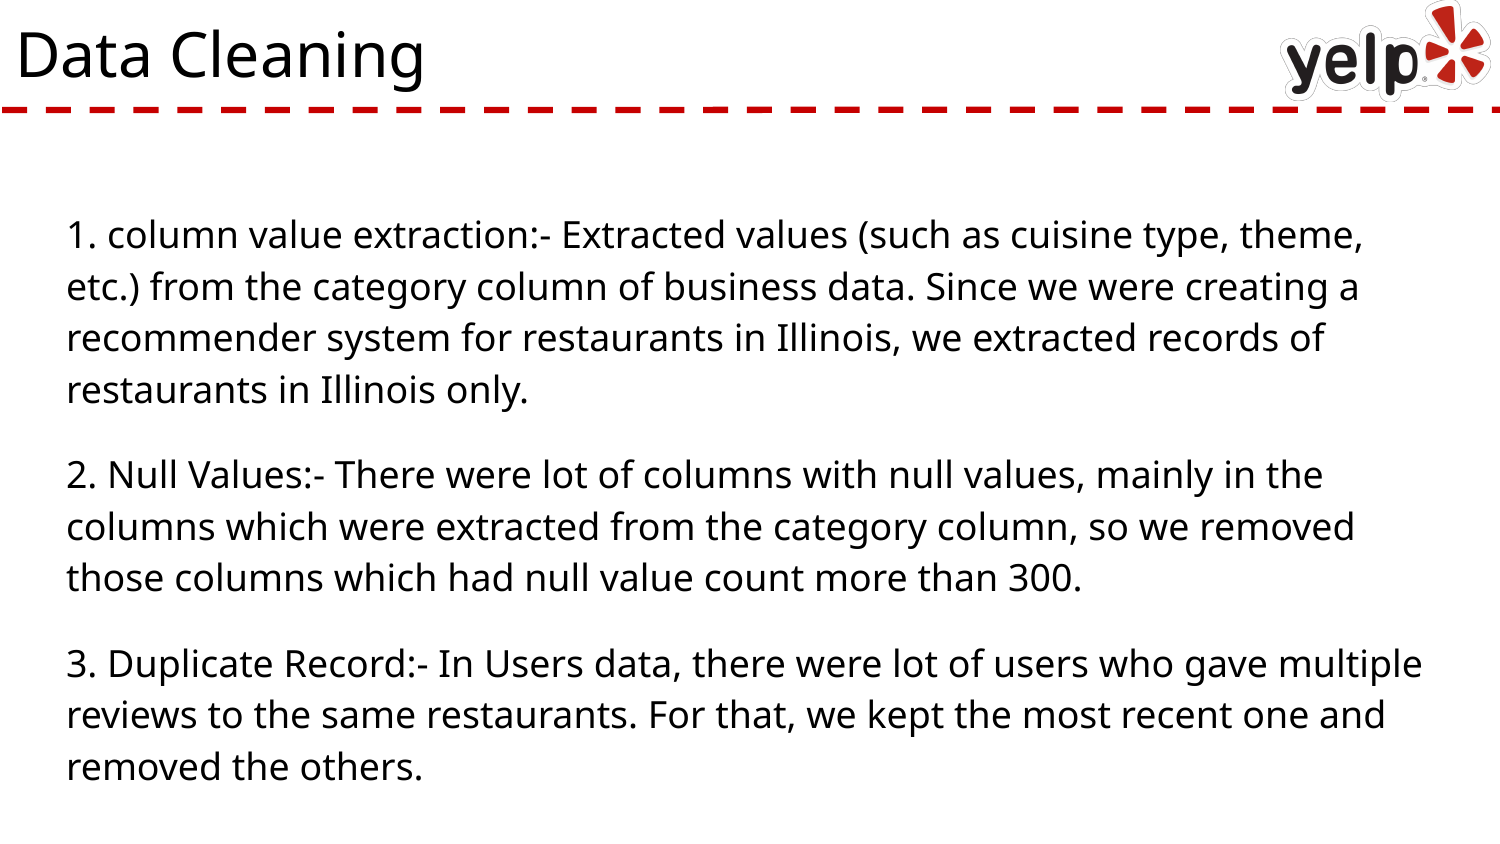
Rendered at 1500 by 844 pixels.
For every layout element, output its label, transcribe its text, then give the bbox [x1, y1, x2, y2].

list 1. column value extraction:- Extracted values (such as cuisine type, theme, etc.) from the category column of business data. Since we were creating a recommender system for restaurants in Illinois, we extracted records of restaurants in Illinois only. 2. Null Values:- There were lot of columns with null values, mainly in the columns which were extracted from the category column, so we removed those columns which had null value count more than 300. 3. Duplicate Record:- In Users data, there were lot of users who gave multiple reviews to the same restaurants. For that, we kept the most recent one and removed the others. [51, 189, 1449, 750]
picture [1280, 0, 1491, 102]
title Data Cleaning [0, 0, 668, 113]
